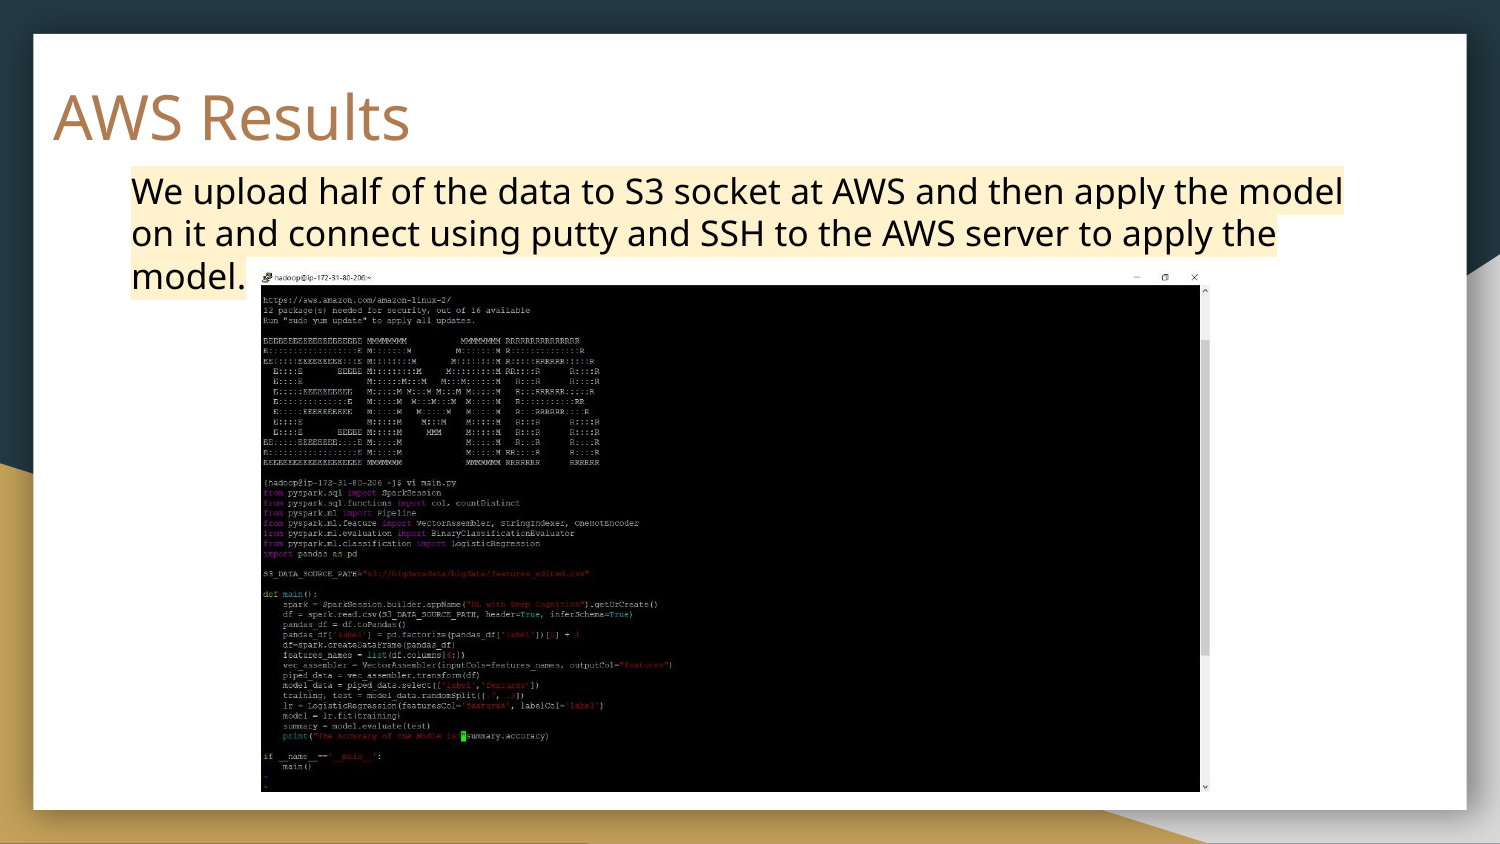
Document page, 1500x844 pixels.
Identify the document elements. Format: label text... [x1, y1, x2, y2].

title AWS Results [38, 63, 1270, 220]
text_box We upload half of the data to S3 socket at AWS and then apply the model on it and connect using putty and SSH to the AWS server to apply the model. [115, 153, 1384, 312]
picture [261, 269, 1210, 793]
